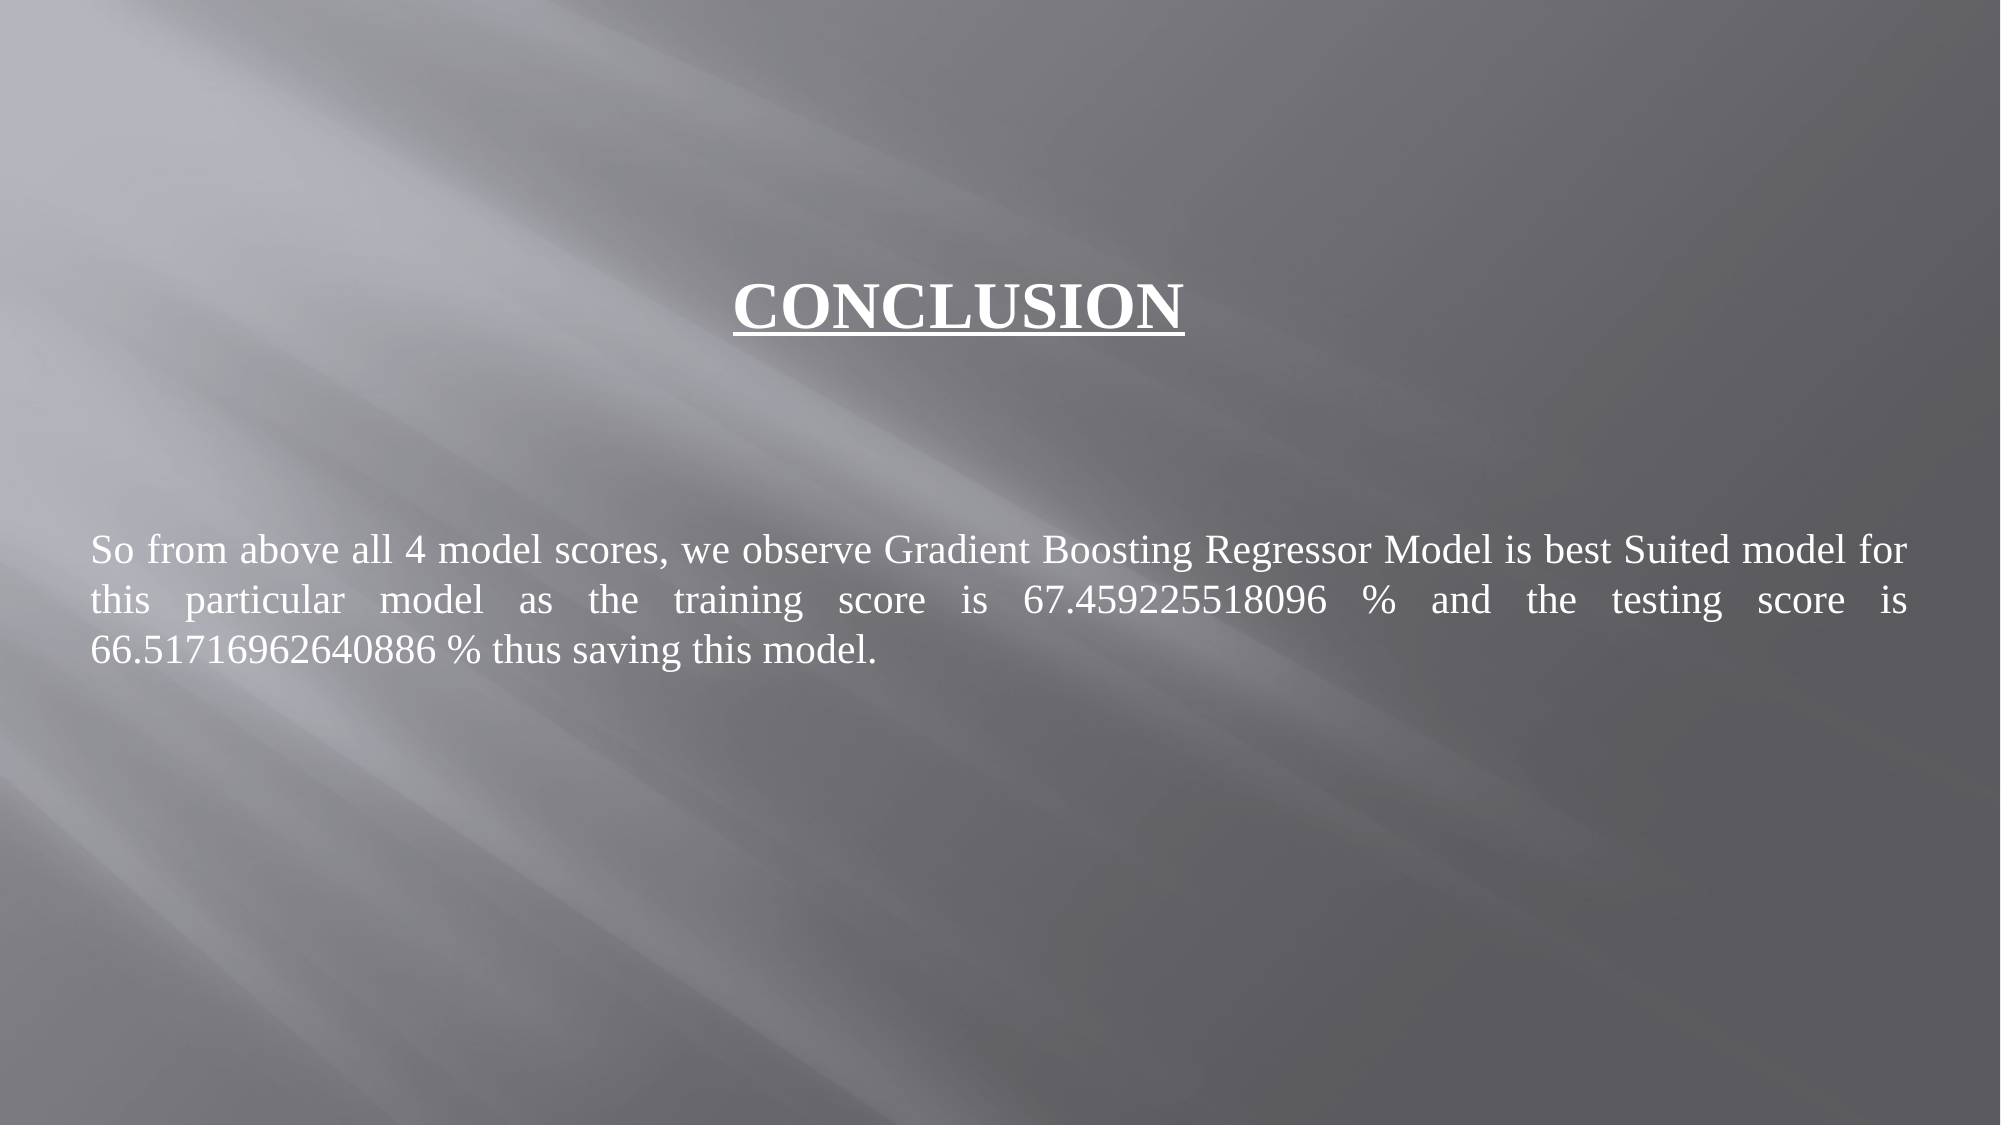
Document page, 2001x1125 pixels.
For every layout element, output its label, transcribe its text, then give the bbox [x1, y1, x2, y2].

text_box CONCLUSION [481, 254, 1436, 350]
text_box So from above all 4 model scores, we observe Gradient Boosting Regressor Model is best Suited model for this particular model as the training score is 67.459225518096 % and the testing score is 66.51716962640886 % thus saving this model. [75, 514, 1925, 680]
